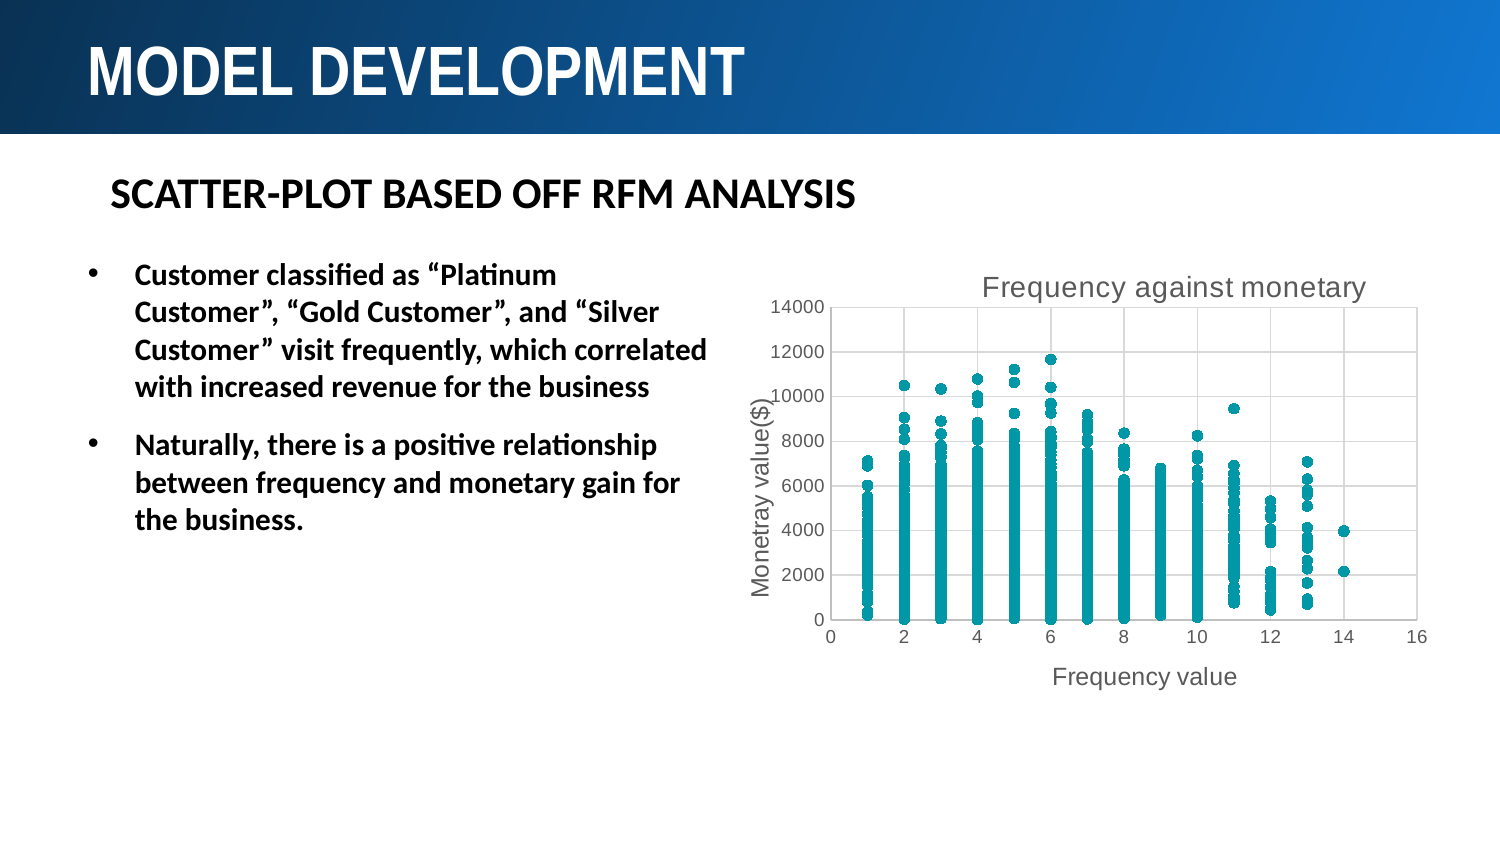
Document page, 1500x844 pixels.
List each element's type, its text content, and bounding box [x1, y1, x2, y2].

chart [723, 246, 1444, 715]
text_box [0, 0, 1500, 134]
text_box Model development [73, 27, 1292, 118]
text_box Scatter-plot based off rfm analysis [99, 156, 1023, 233]
text_box Customer classified as “Platinum Customer”, “Gold Customer”, and “Silver Customer” visit frequently, which correlated with increased revenue for the business Naturally, there is a positive relationship between frequency and monetary gain for the business. [73, 246, 721, 656]
